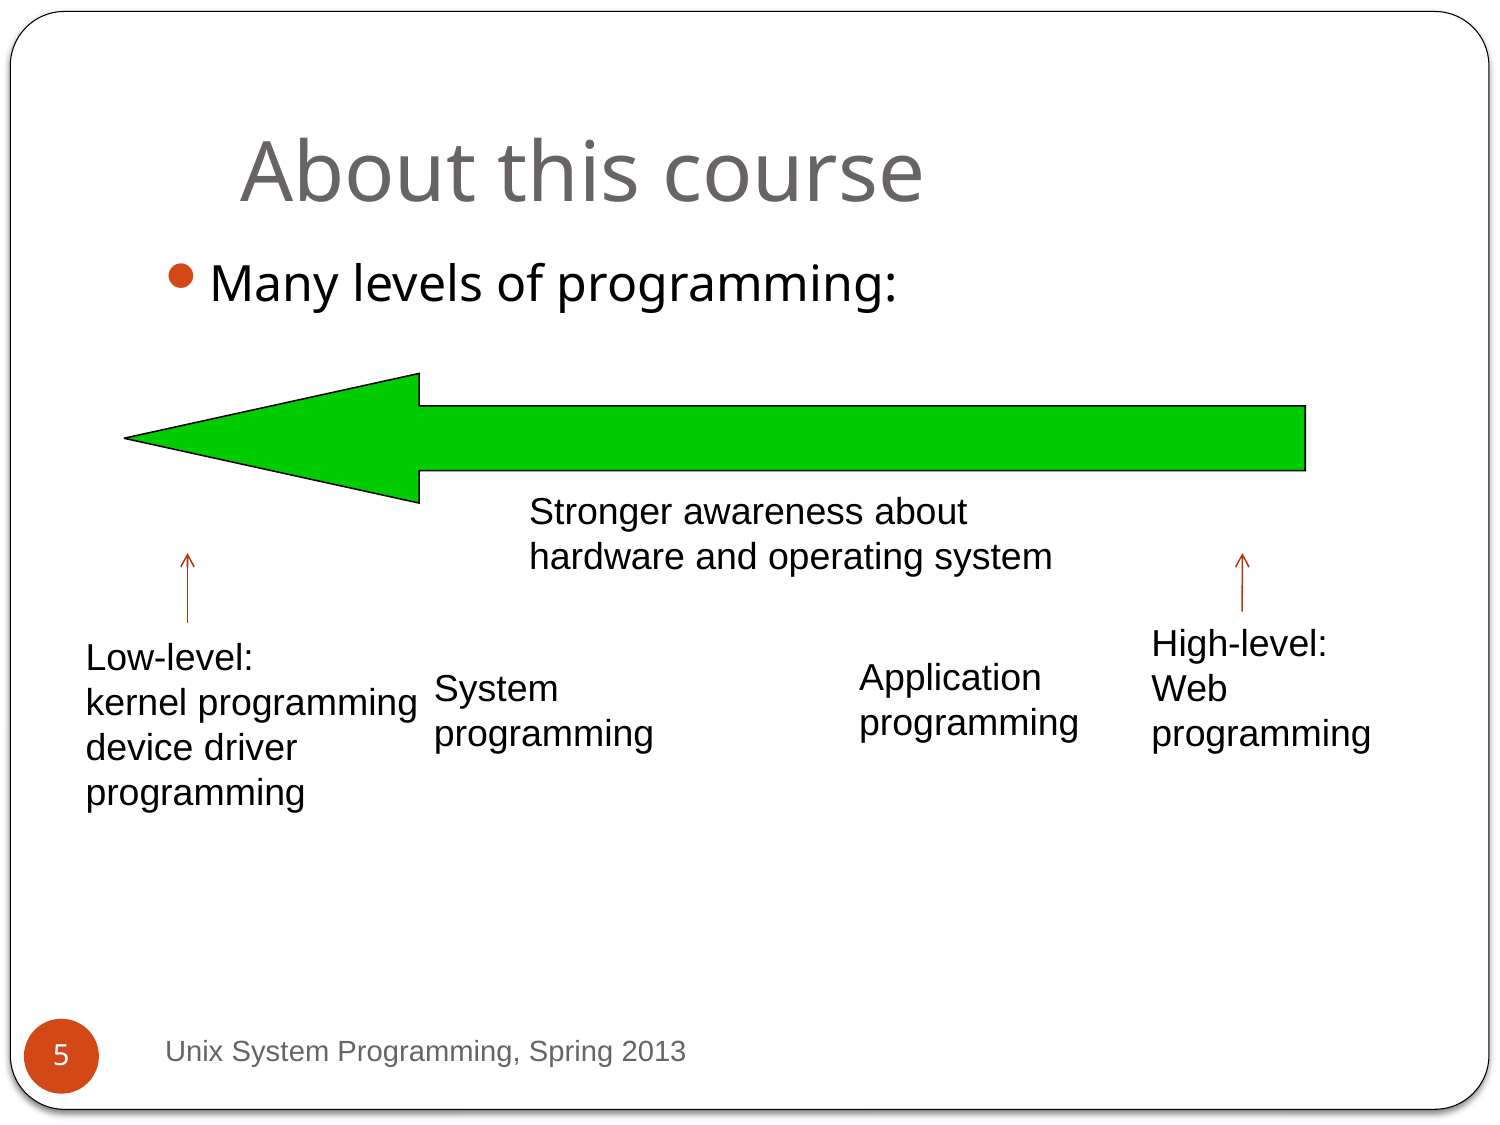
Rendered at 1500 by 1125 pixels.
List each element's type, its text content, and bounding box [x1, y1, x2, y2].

text_box [123, 373, 1306, 504]
title About this course [225, 45, 1500, 234]
list Many levels of programming: [150, 243, 1500, 1038]
footer Unix System Programming, Spring 2013 [150, 1038, 800, 1088]
text_box Stronger awareness about hardware and operating system [514, 479, 1069, 585]
text_box System programming [419, 656, 678, 807]
text_box High-level: Web programming [1136, 611, 1453, 762]
slide_number 5 [23, 1018, 99, 1094]
text_box Low-level: kernel programming device driver programming [70, 625, 434, 821]
text_box Application programming [844, 645, 1103, 795]
